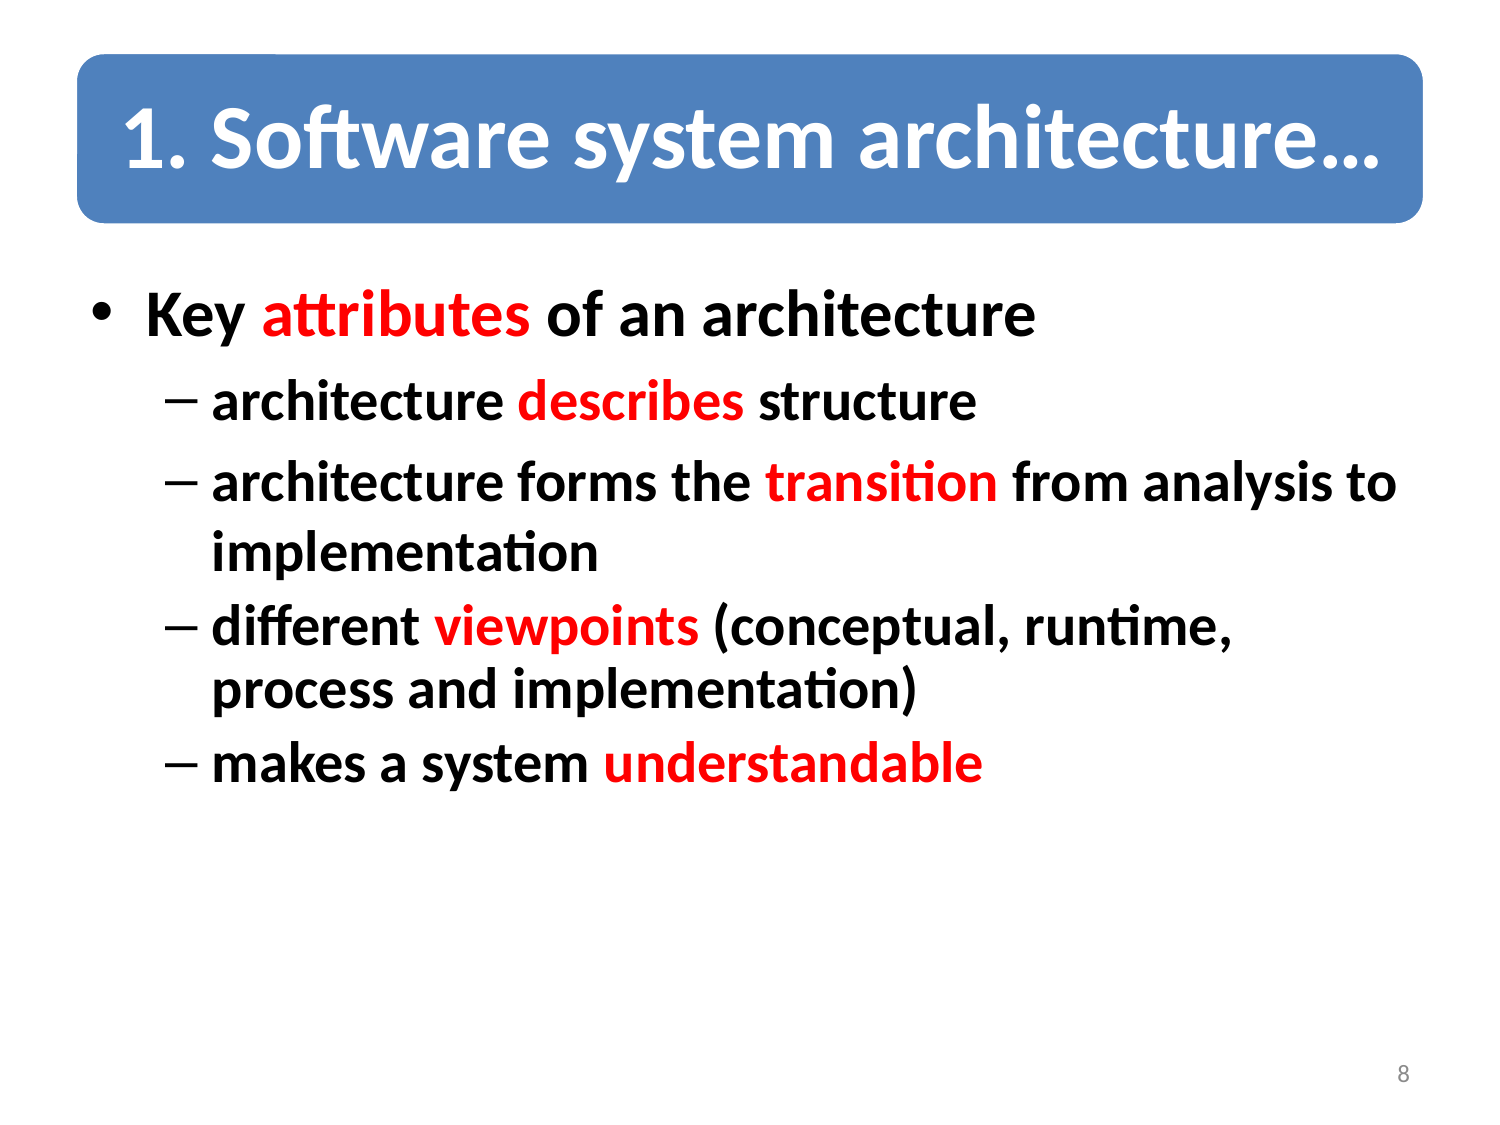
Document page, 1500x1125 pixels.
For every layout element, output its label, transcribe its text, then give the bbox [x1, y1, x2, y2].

list Key attributes of an architecture architecture describes structure architecture forms the transition from analysis to implementation different viewpoints (conceptual, runtime, process and implementation) makes a system understandable [75, 262, 1425, 1005]
slide_number 8 [1074, 1042, 1425, 1103]
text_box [74, 44, 1426, 233]
